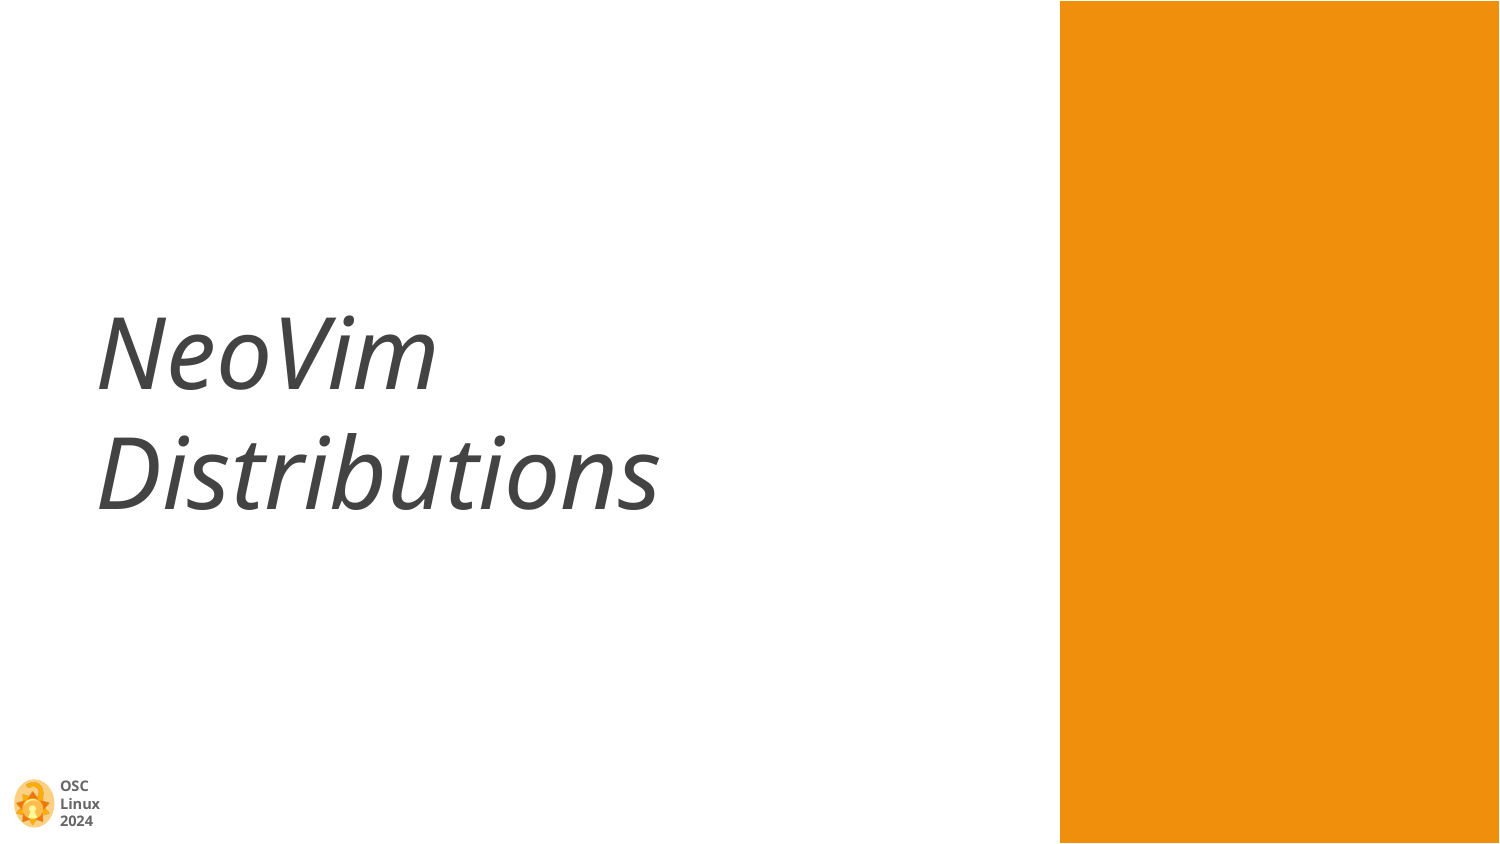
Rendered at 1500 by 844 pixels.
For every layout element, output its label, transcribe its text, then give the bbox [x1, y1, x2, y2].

picture [15, 780, 54, 827]
title NeoVim Distributions [80, 73, 1036, 745]
